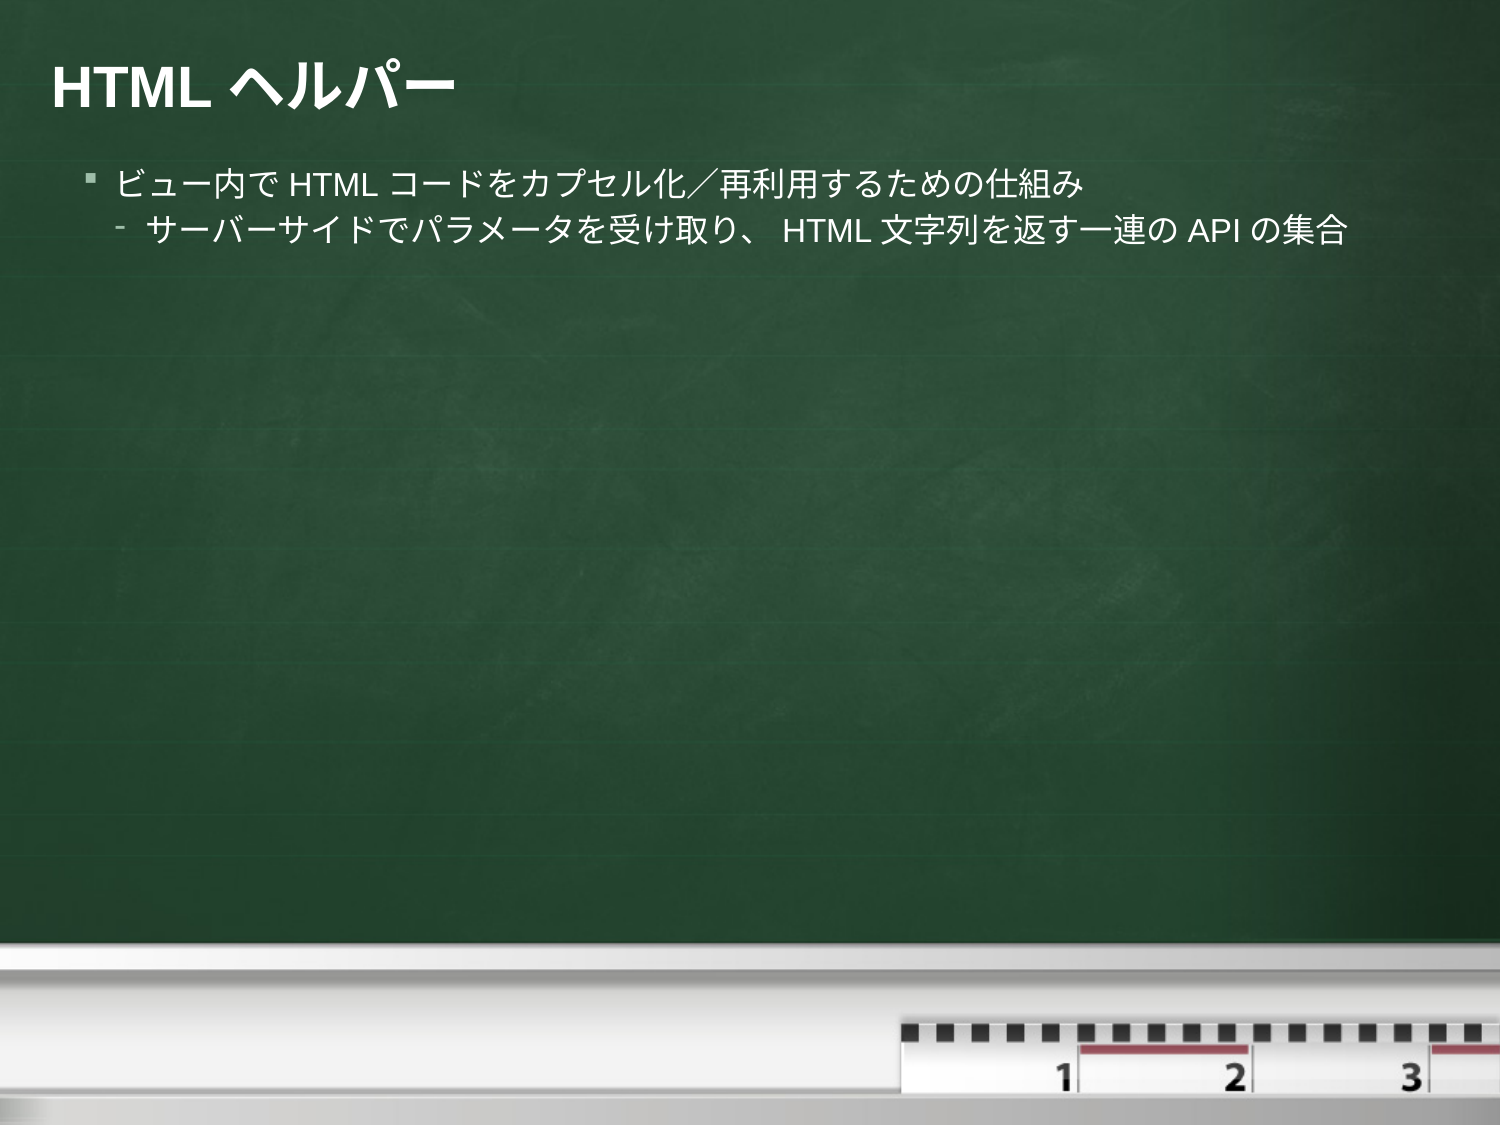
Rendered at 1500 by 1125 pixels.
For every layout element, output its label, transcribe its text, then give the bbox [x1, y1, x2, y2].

text_box ビュー内でHTMLコードをカプセル化／再利用するための仕組み サーバーサイドでパラメータを受け取り、HTML文字列を返す一連のAPIの集合 [83, 155, 1415, 926]
title HTMLヘルパー [51, 41, 1449, 140]
picture [0, 0, 1500, 1125]
